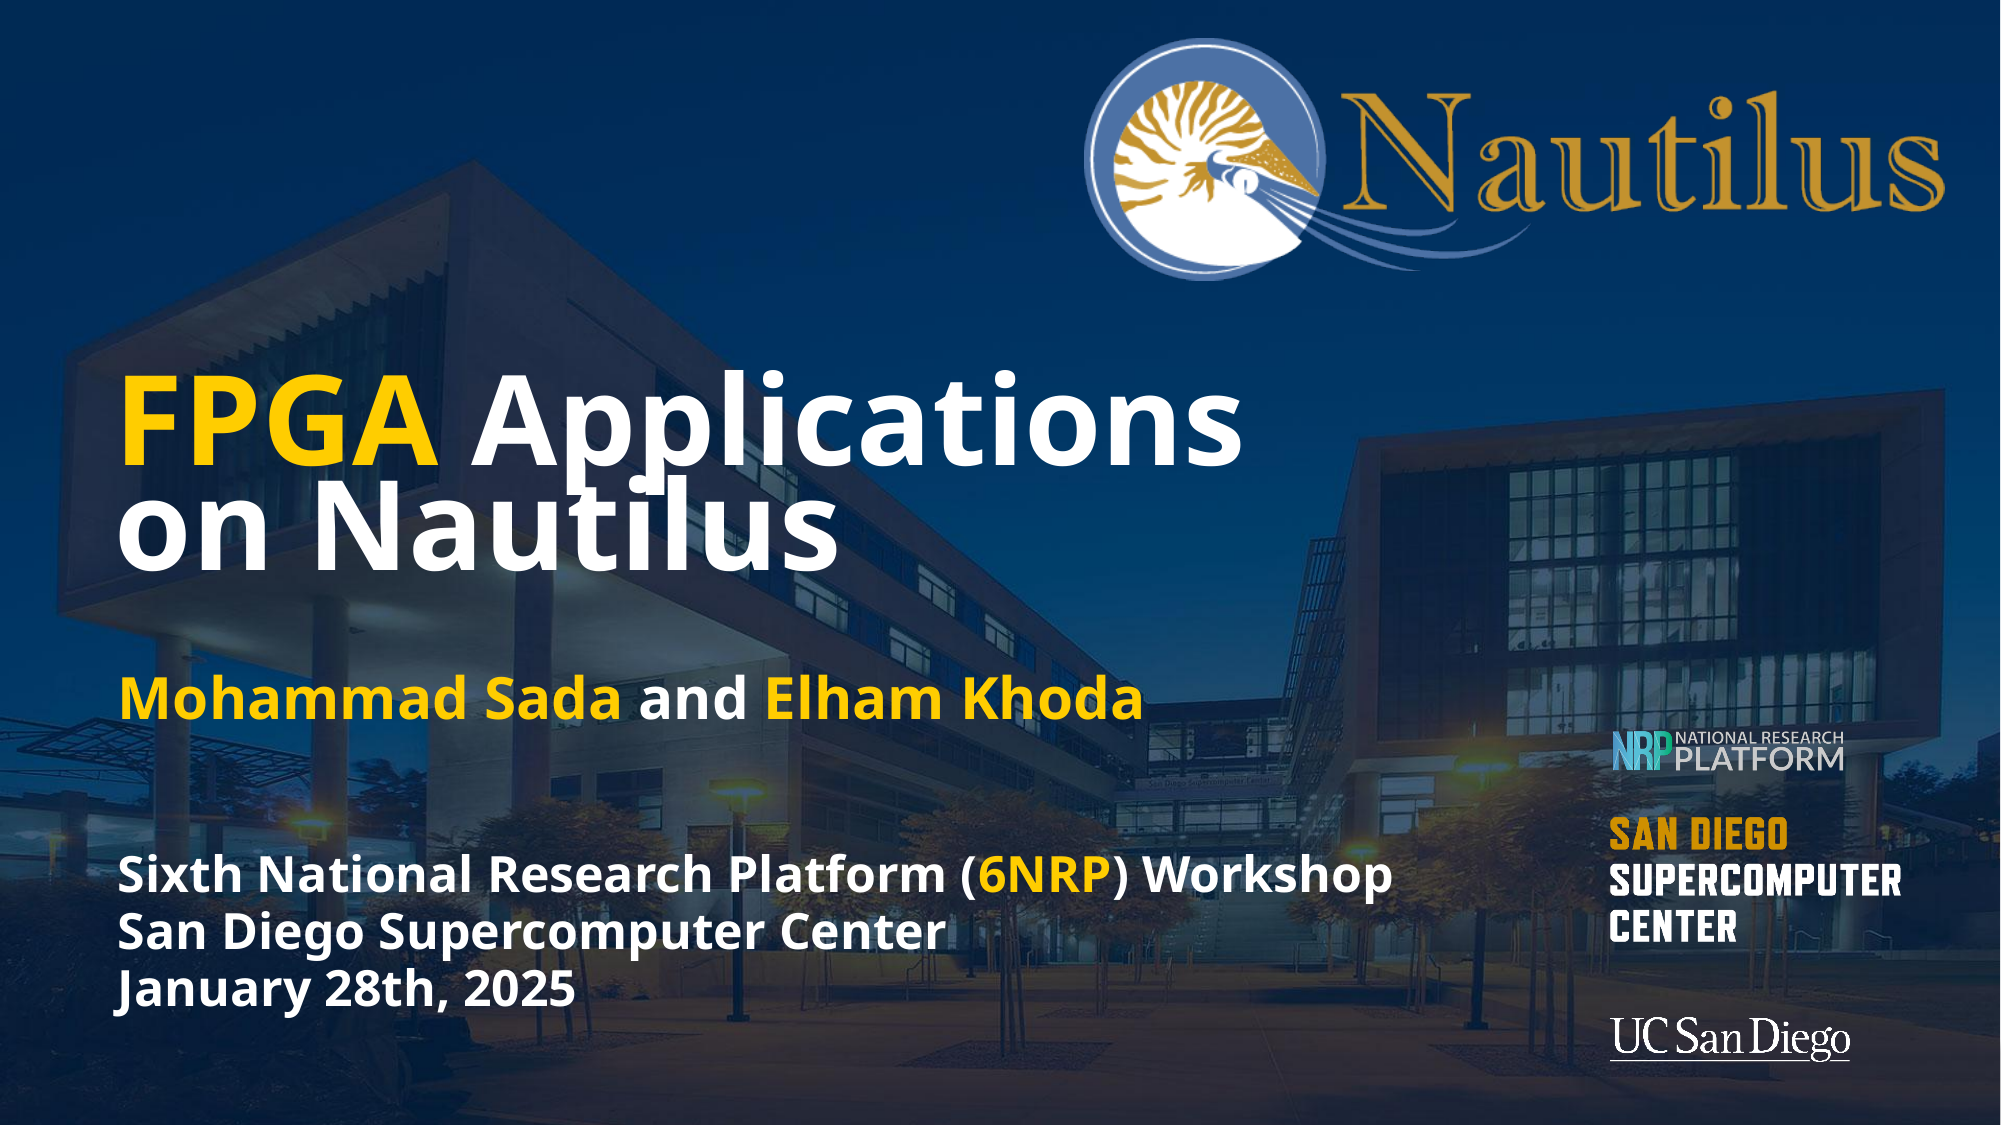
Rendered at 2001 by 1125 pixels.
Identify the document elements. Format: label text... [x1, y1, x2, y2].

text_box FPGA Applications on Nautilus [99, 375, 1450, 599]
text_box Mohammad Sada and Elham Khoda Sixth National Research Platform (6NRP) Workshop San Diego Supercomputer Center January 28th, 2025 [99, 658, 1450, 799]
picture [0, 0, 2001, 1125]
